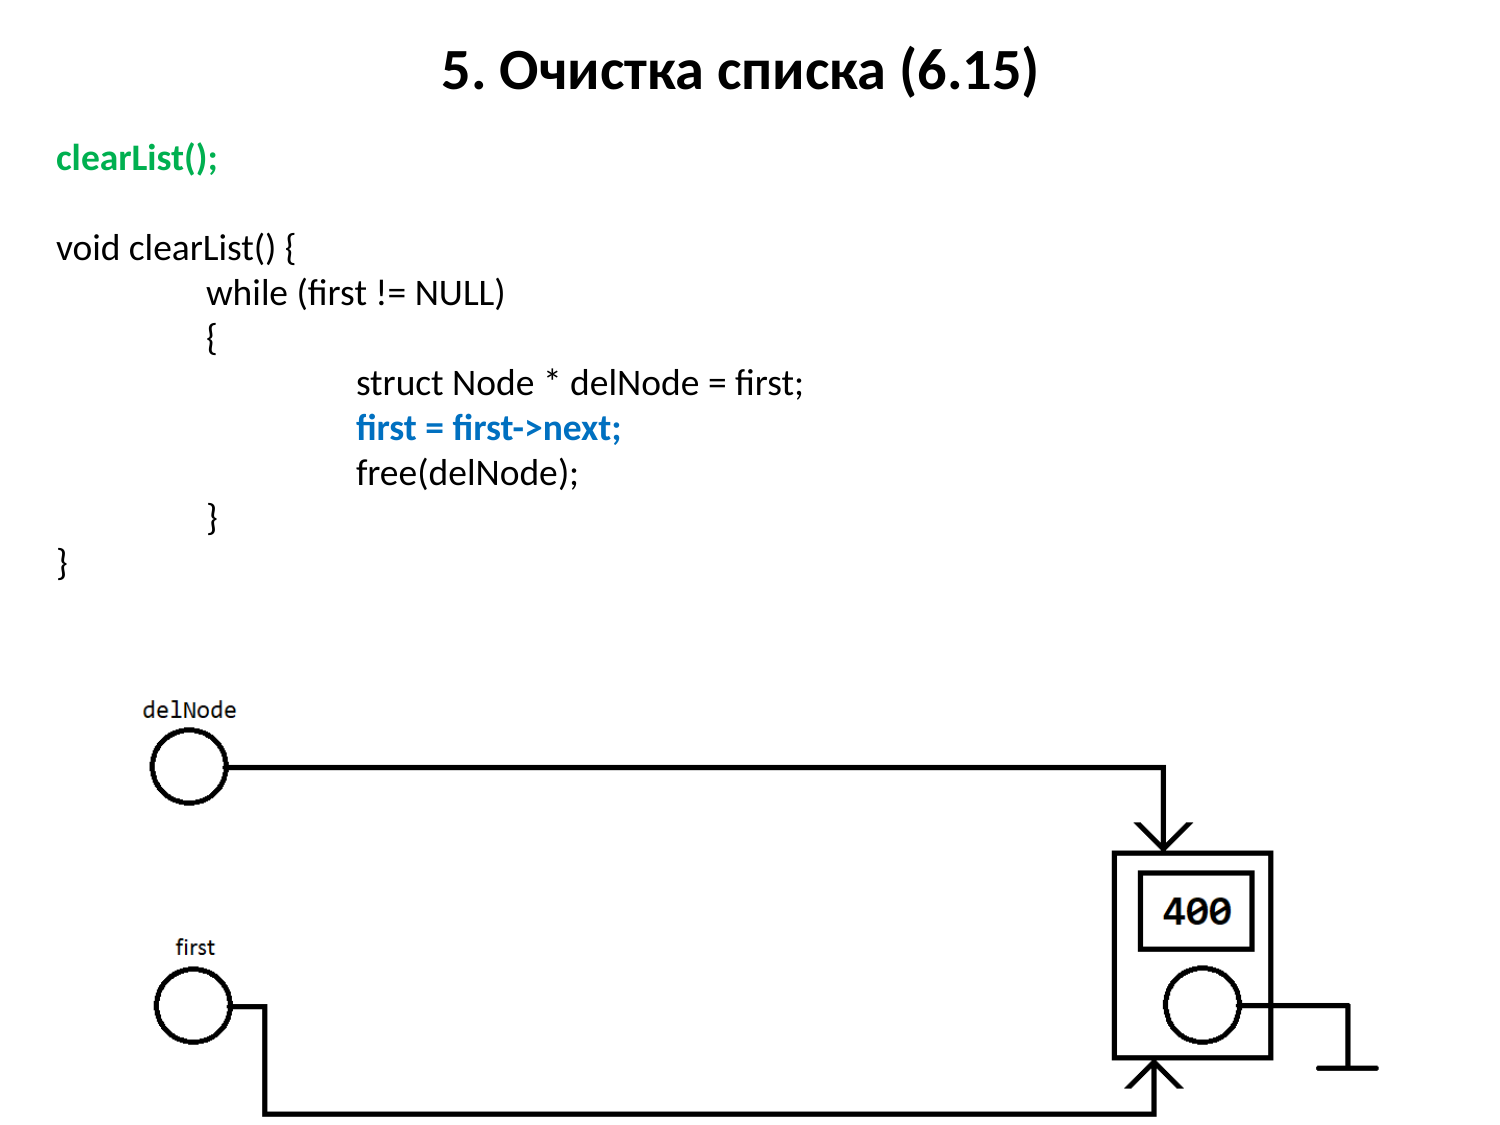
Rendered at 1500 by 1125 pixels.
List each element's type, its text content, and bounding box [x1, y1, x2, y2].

picture [135, 695, 1386, 1121]
text_box clearList(); void clearList() { while (first != NULL) { struct Node * delNode = first; first = first->next; free(delNode); } } [41, 125, 1459, 636]
title 5. Очистка списка (6.15) [0, 19, 1483, 114]
